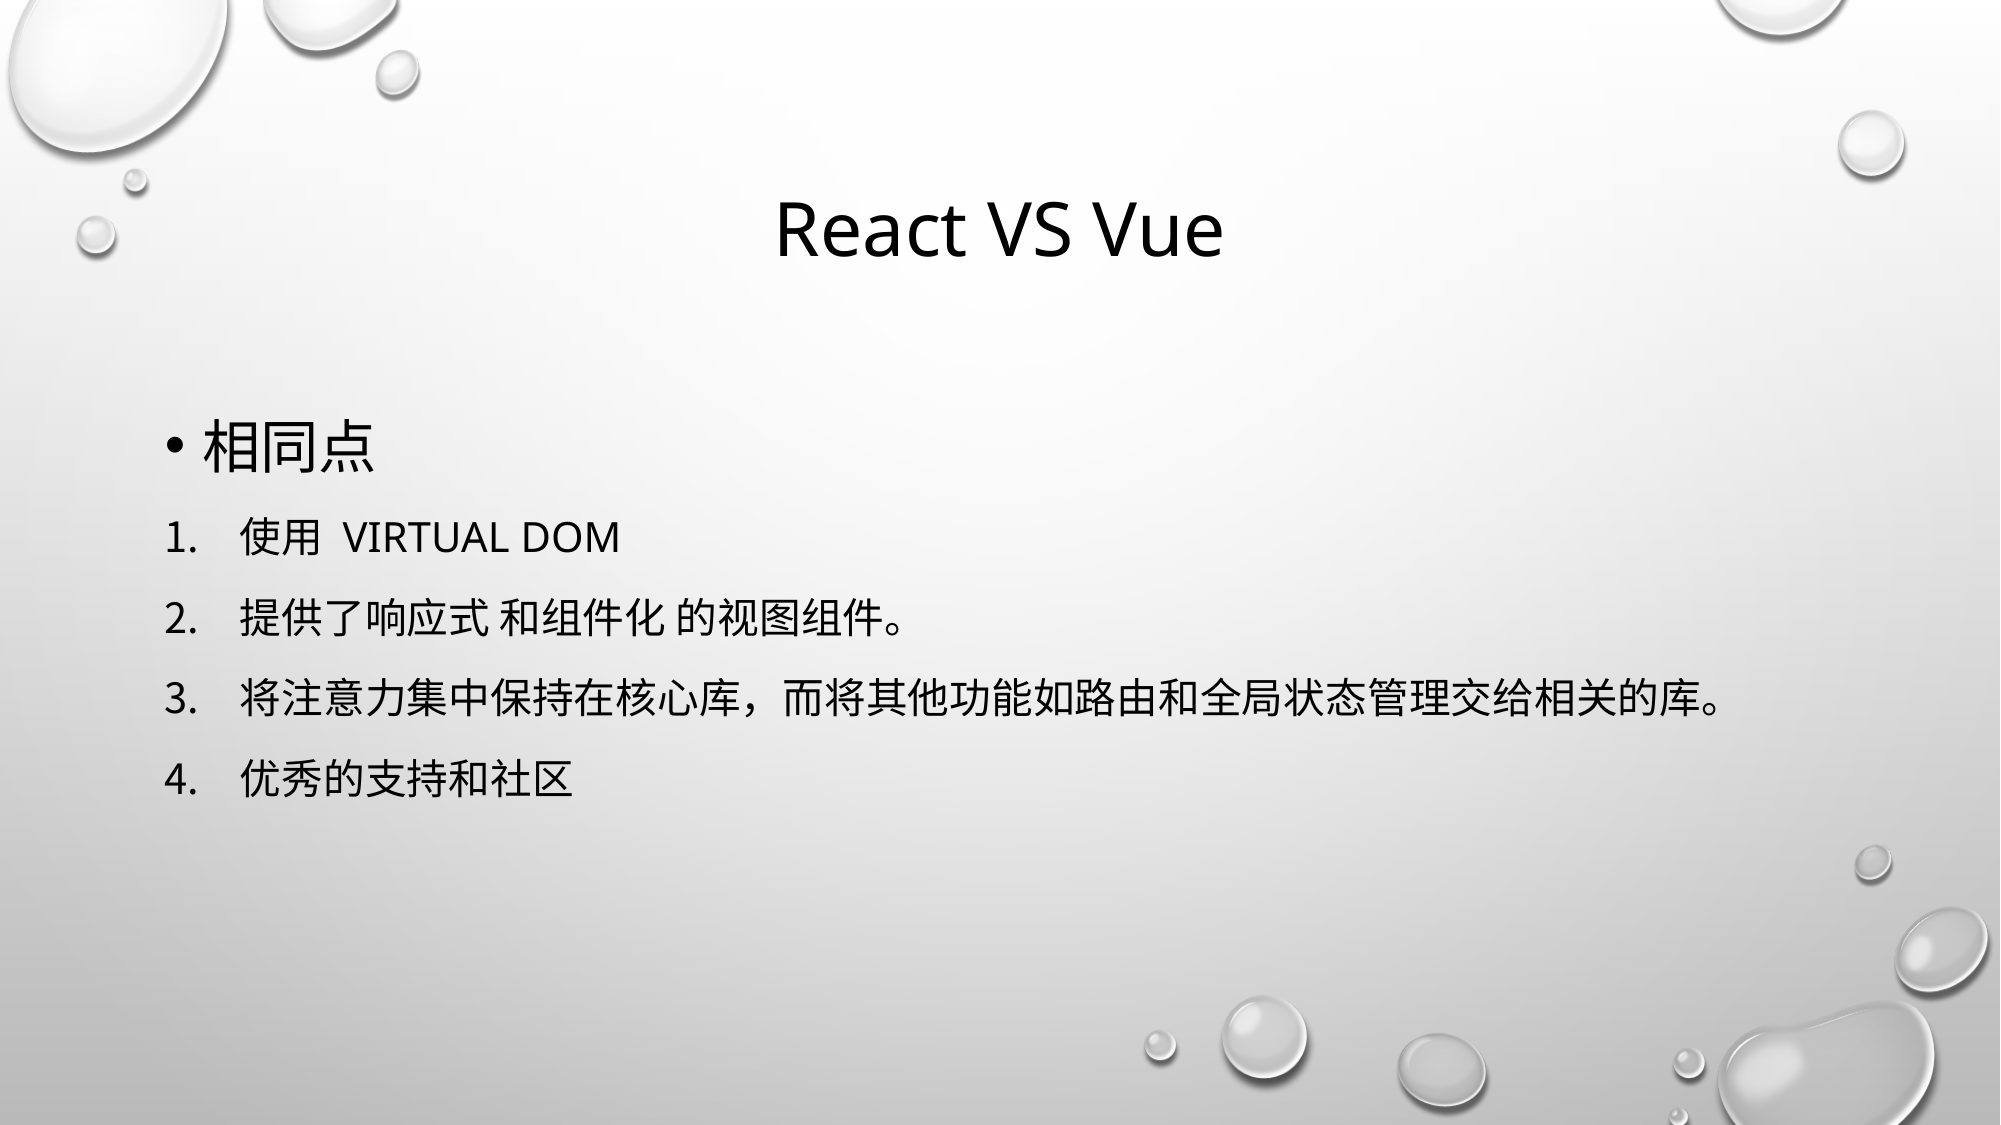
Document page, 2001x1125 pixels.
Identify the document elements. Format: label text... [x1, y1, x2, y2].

picture [0, 0, 2000, 1125]
title React VS Vue [149, 101, 1851, 364]
list 相同点 使用 Virtual DOM 提供了响应式 和组件化 的视图组件。 将注意力集中保持在核心库，而将其他功能如路由和全局状态管理交给相关的库。 优秀的支持和社区 [149, 388, 1850, 950]
